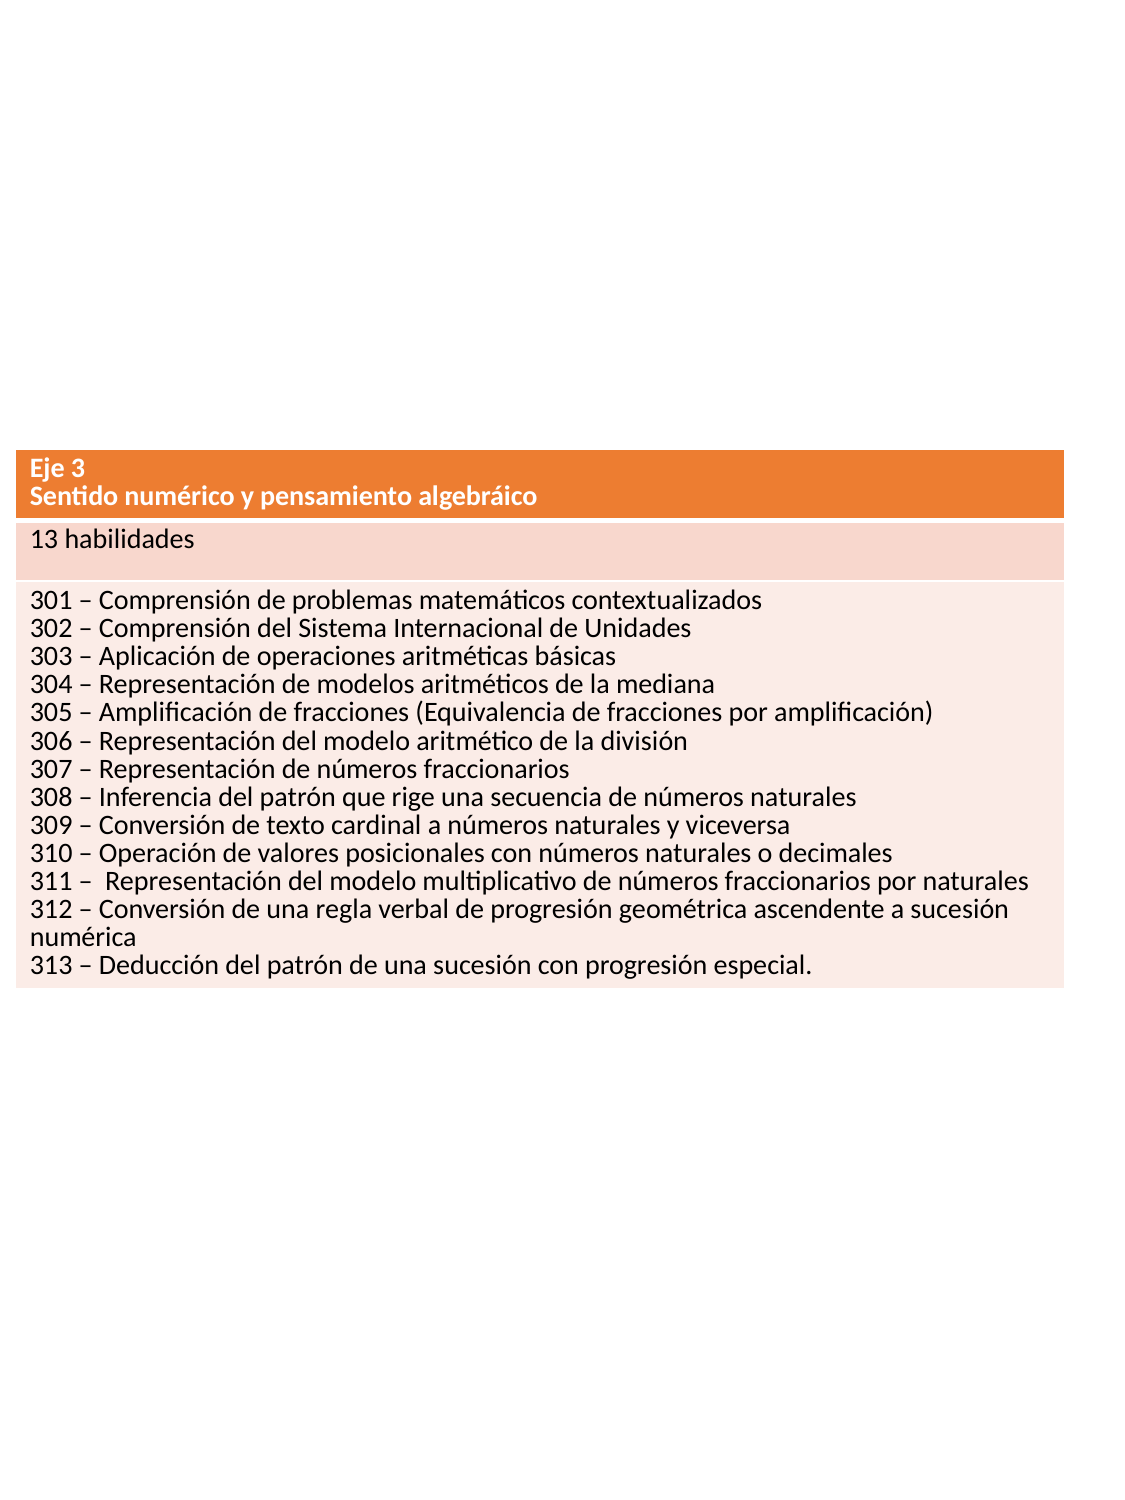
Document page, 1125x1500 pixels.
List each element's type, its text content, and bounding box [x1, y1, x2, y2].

table_cell 13 habilidades [16, 523, 1064, 580]
table_cell 301 – Comprensión de problemas matemáticos contextualizados 302 – Comprensión del Sistema Internacional de Unidades 303 – Aplicación de operaciones aritméticas básicas 304 – Representación de modelos aritméticos de la mediana 305 – Amplificación de fracciones (Equivalencia de fracciones por amplificación) 306 – Representación del modelo aritmético de la división 307 – Representación de números fraccionarios 308 – Inferencia del patrón que rige una secuencia de números naturales 309 – Conversión de texto cardinal a números naturales y viceversa 310 – Operación de valores posicionales con números naturales o decimales 311 – Representación del modelo multiplicativo de números fraccionarios por naturales 312 – Conversión de una regla verbal de progresión geométrica ascendente a sucesión numérica 313 – Deducción del patrón de una sucesión con progresión especial. [16, 582, 1064, 988]
table_header Eje 3 Sentido numérico y pensamiento algebráico [16, 450, 1064, 518]
